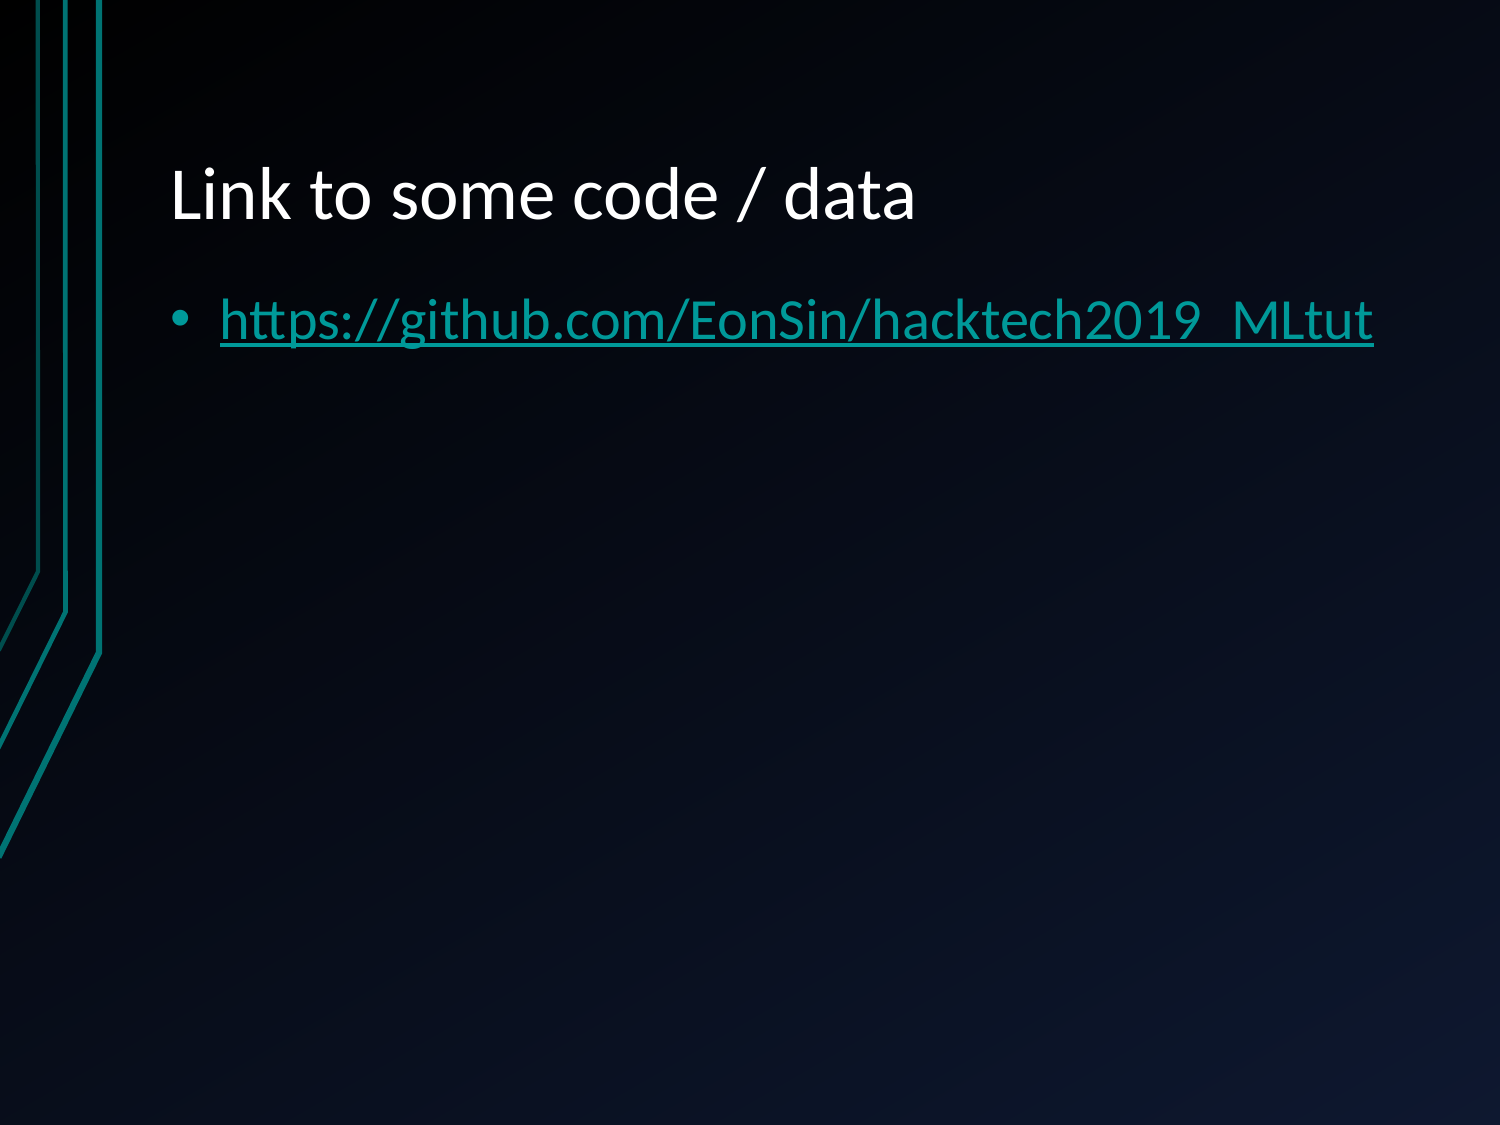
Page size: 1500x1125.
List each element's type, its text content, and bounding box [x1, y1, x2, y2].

list https://github.com/EonSin/hacktech2019_MLtut [150, 279, 1425, 1012]
title Link to some code / data [150, 45, 1425, 246]
